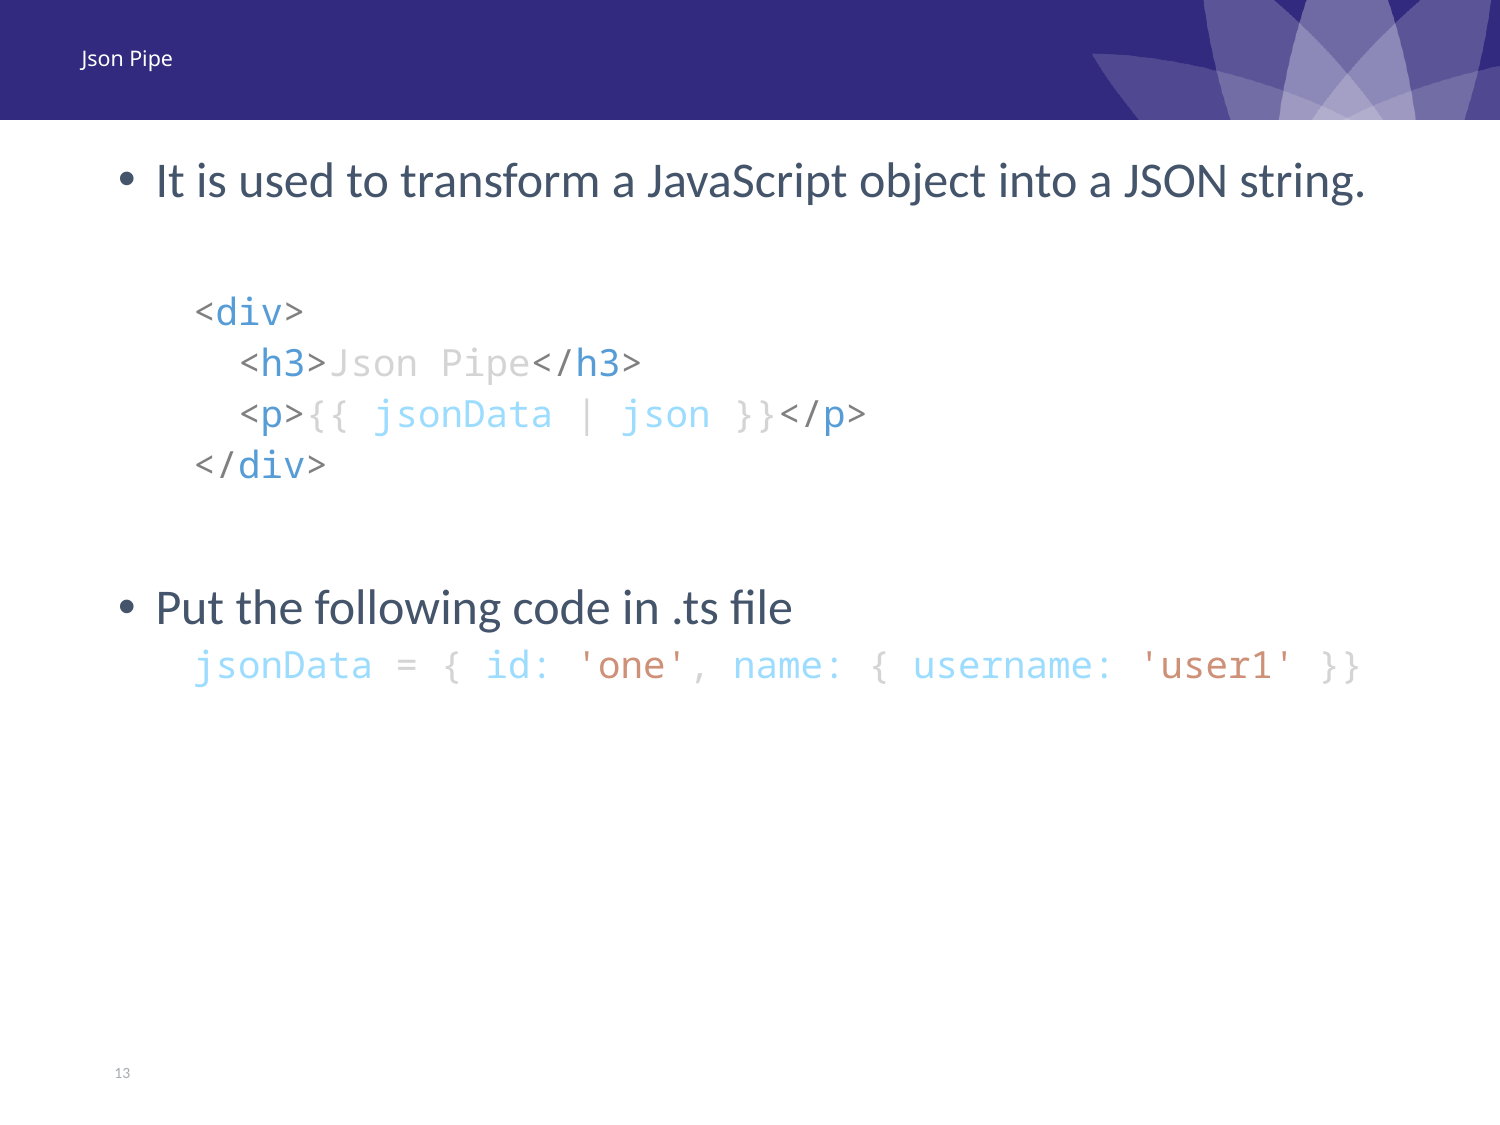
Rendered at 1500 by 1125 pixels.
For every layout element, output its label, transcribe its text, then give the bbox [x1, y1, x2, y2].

list It is used to transform a JavaScript object into a JSON string. <div> <h3>Json Pipe</h3> <p>{{ jsonData | json }}</p> </div> Put the following code in .ts file jsonData = { id: 'one', name: { username: 'user1' }} [103, 146, 1397, 1016]
title Json Pipe [66, 16, 1468, 105]
picture [1043, 0, 1500, 130]
